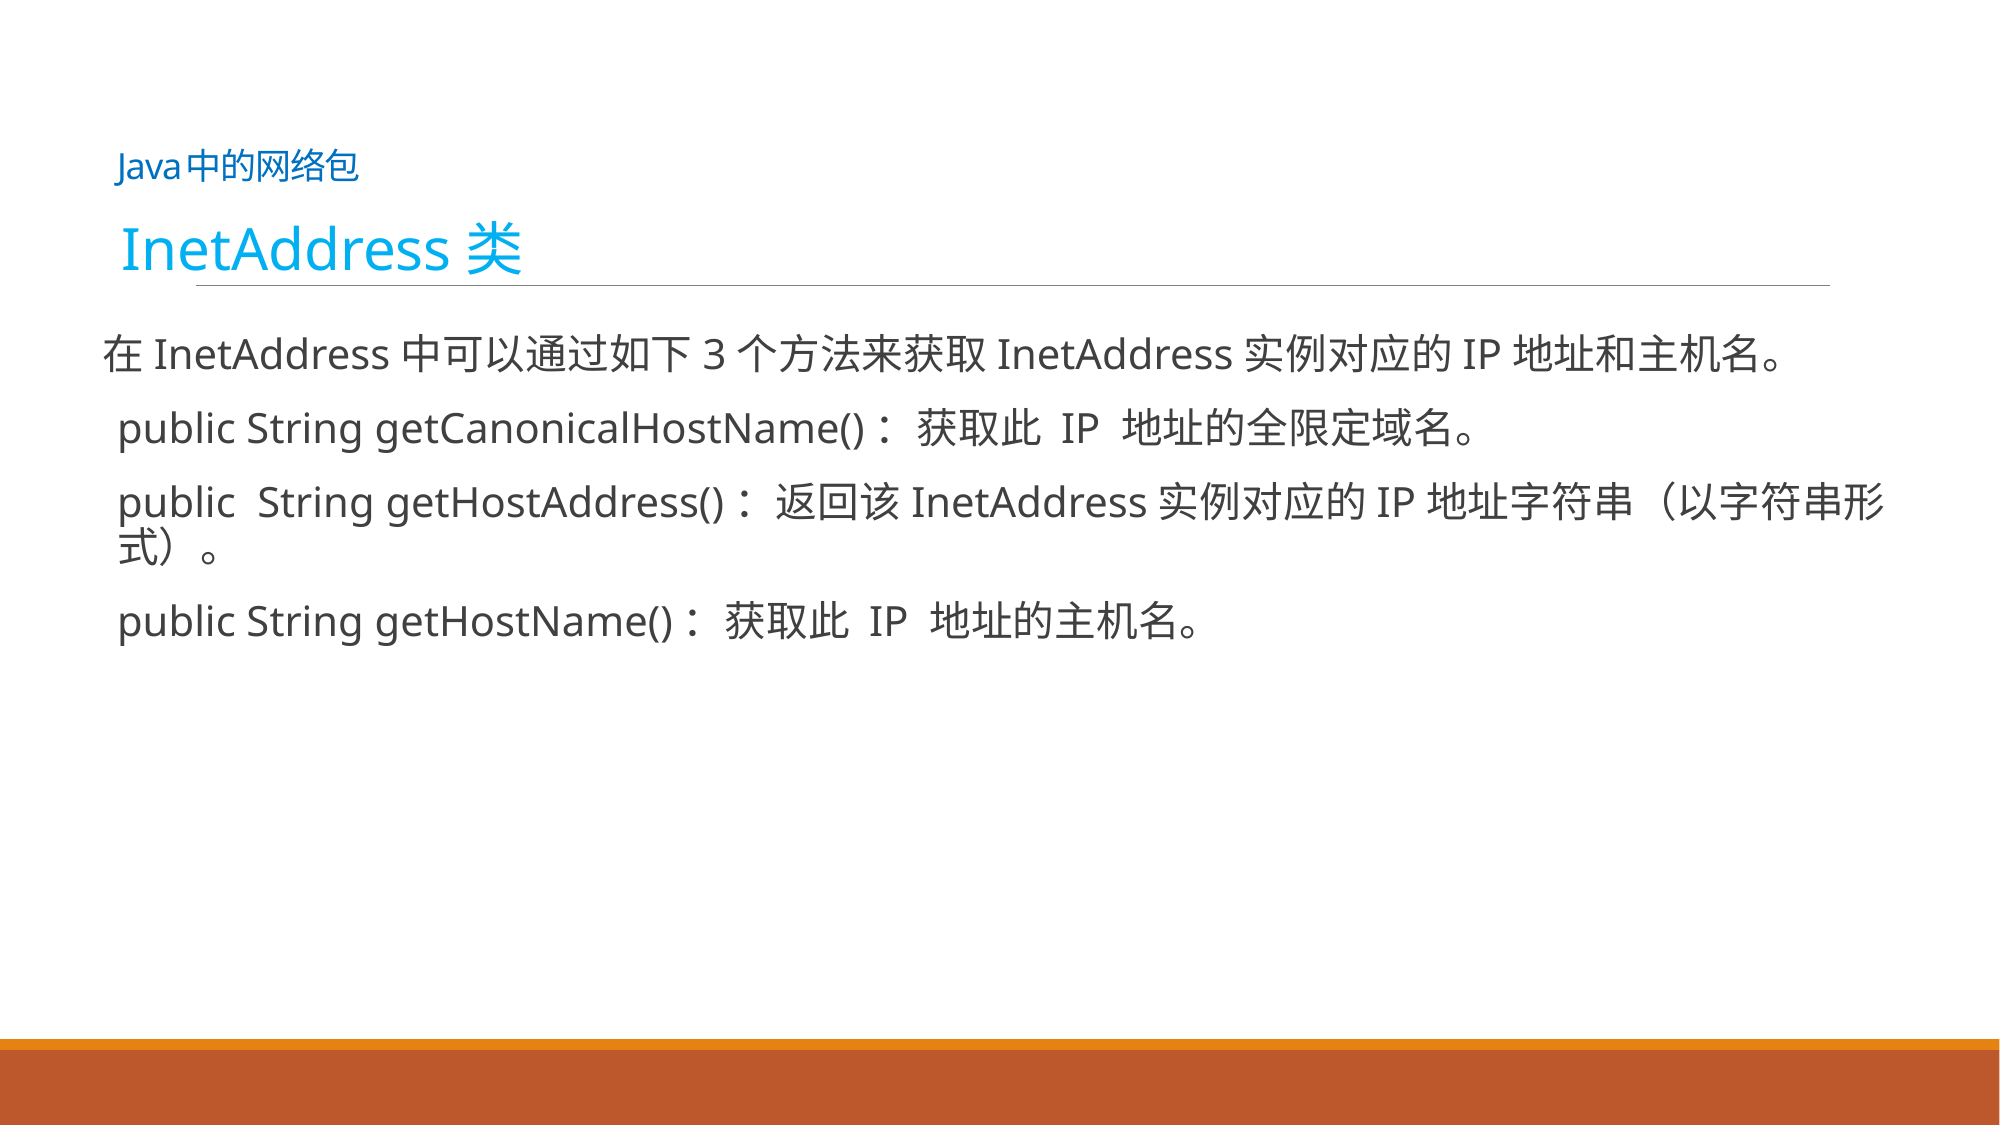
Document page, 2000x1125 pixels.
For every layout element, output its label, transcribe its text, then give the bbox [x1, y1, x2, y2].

list 在InetAddress中可以通过如下3个方法来获取InetAddress实例对应的IP地址和主机名。 public String getCanonicalHostName()：获取此 IP 地址的全限定域名。 public String getHostAddress()：返回该InetAddress实例对应的IP地址字符串（以字符串形式）。 public String getHostName()：获取此 IP 地址的主机名。 [101, 325, 1886, 1083]
title Java中的网络包 [101, 30, 1850, 160]
text_box InetAddress类 [101, 160, 1851, 292]
